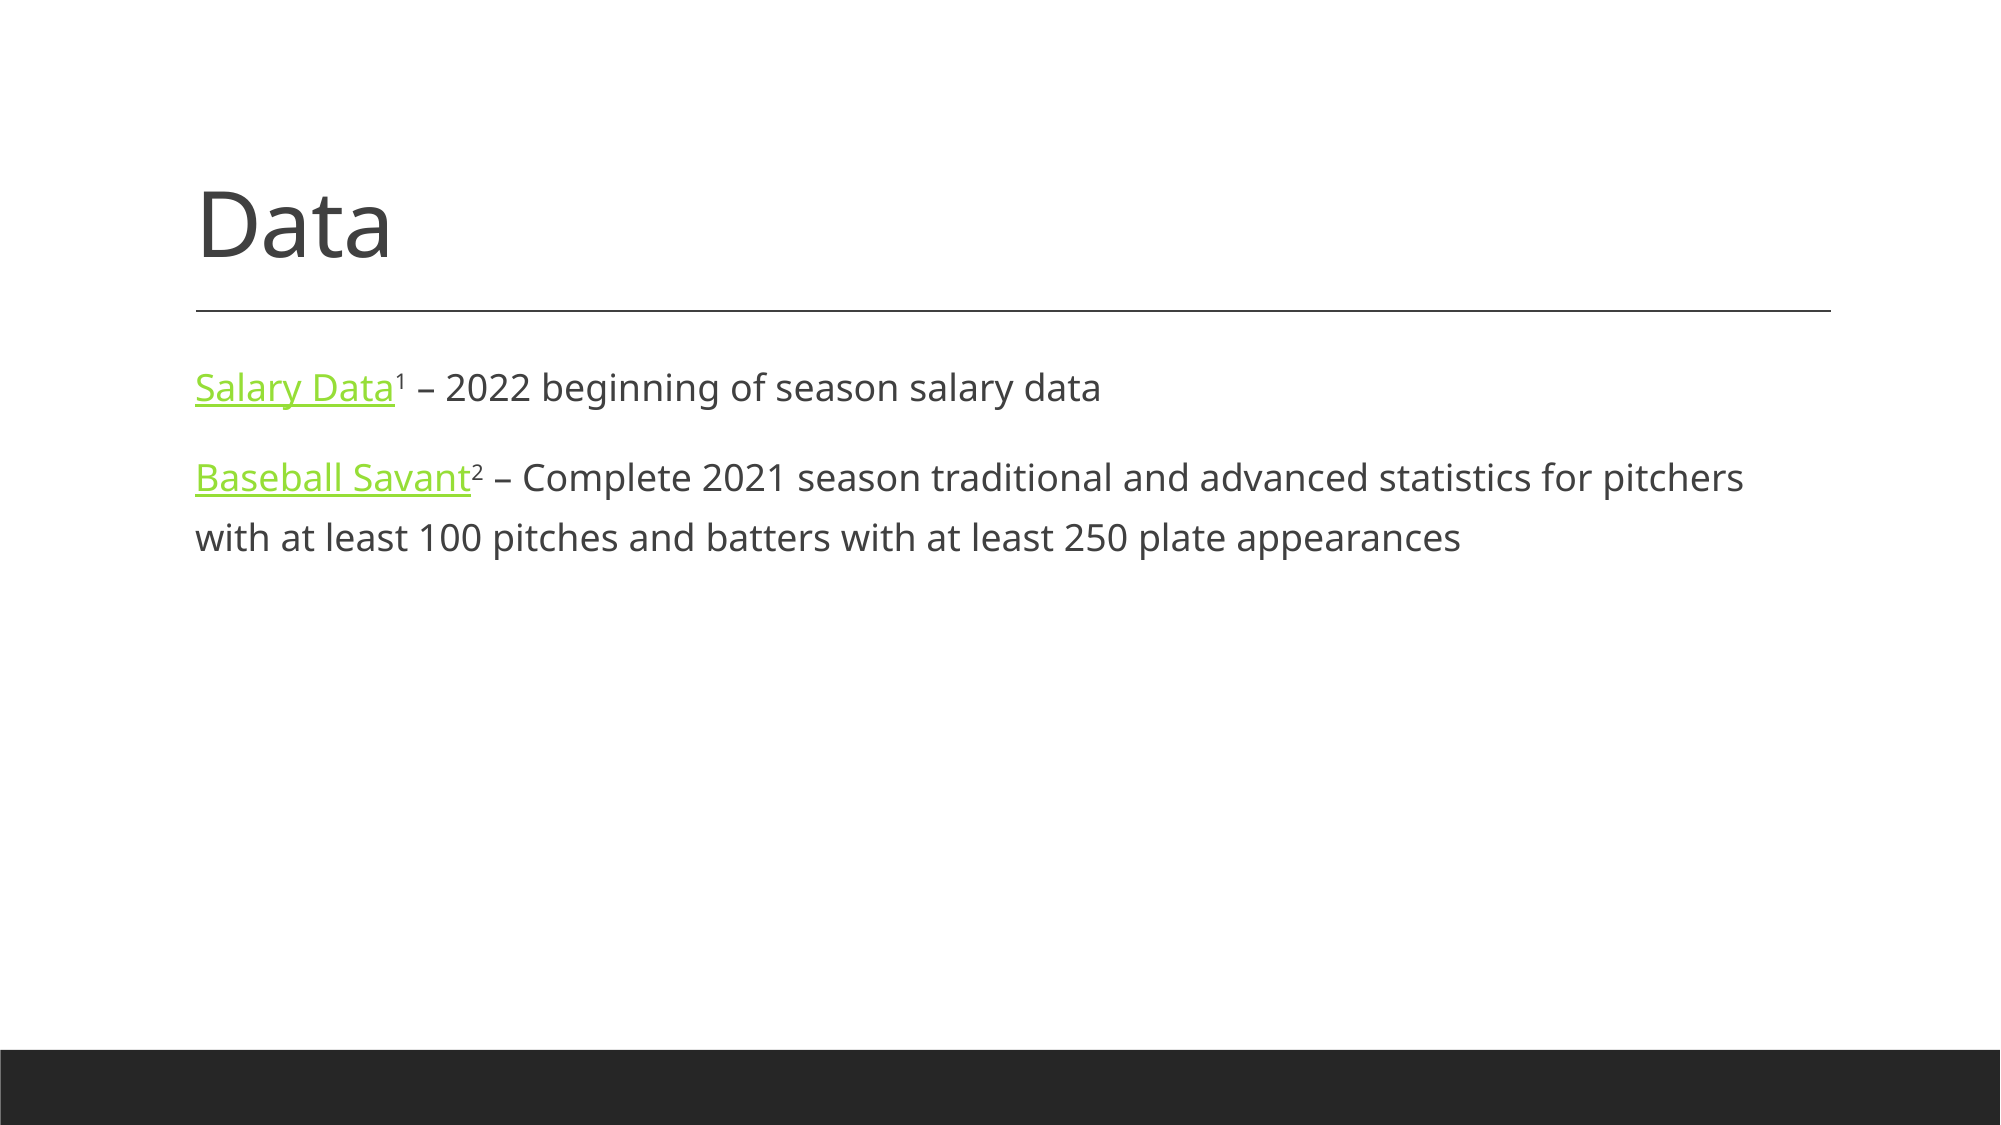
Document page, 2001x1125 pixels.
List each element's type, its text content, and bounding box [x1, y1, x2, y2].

title Data [180, 47, 1830, 285]
list Salary Data1 – 2022 beginning of season salary data Baseball Savant2 – Complete 2021 season traditional and advanced statistics for pitchers with at least 100 pitches and batters with at least 250 plate appearances [180, 345, 1830, 963]
